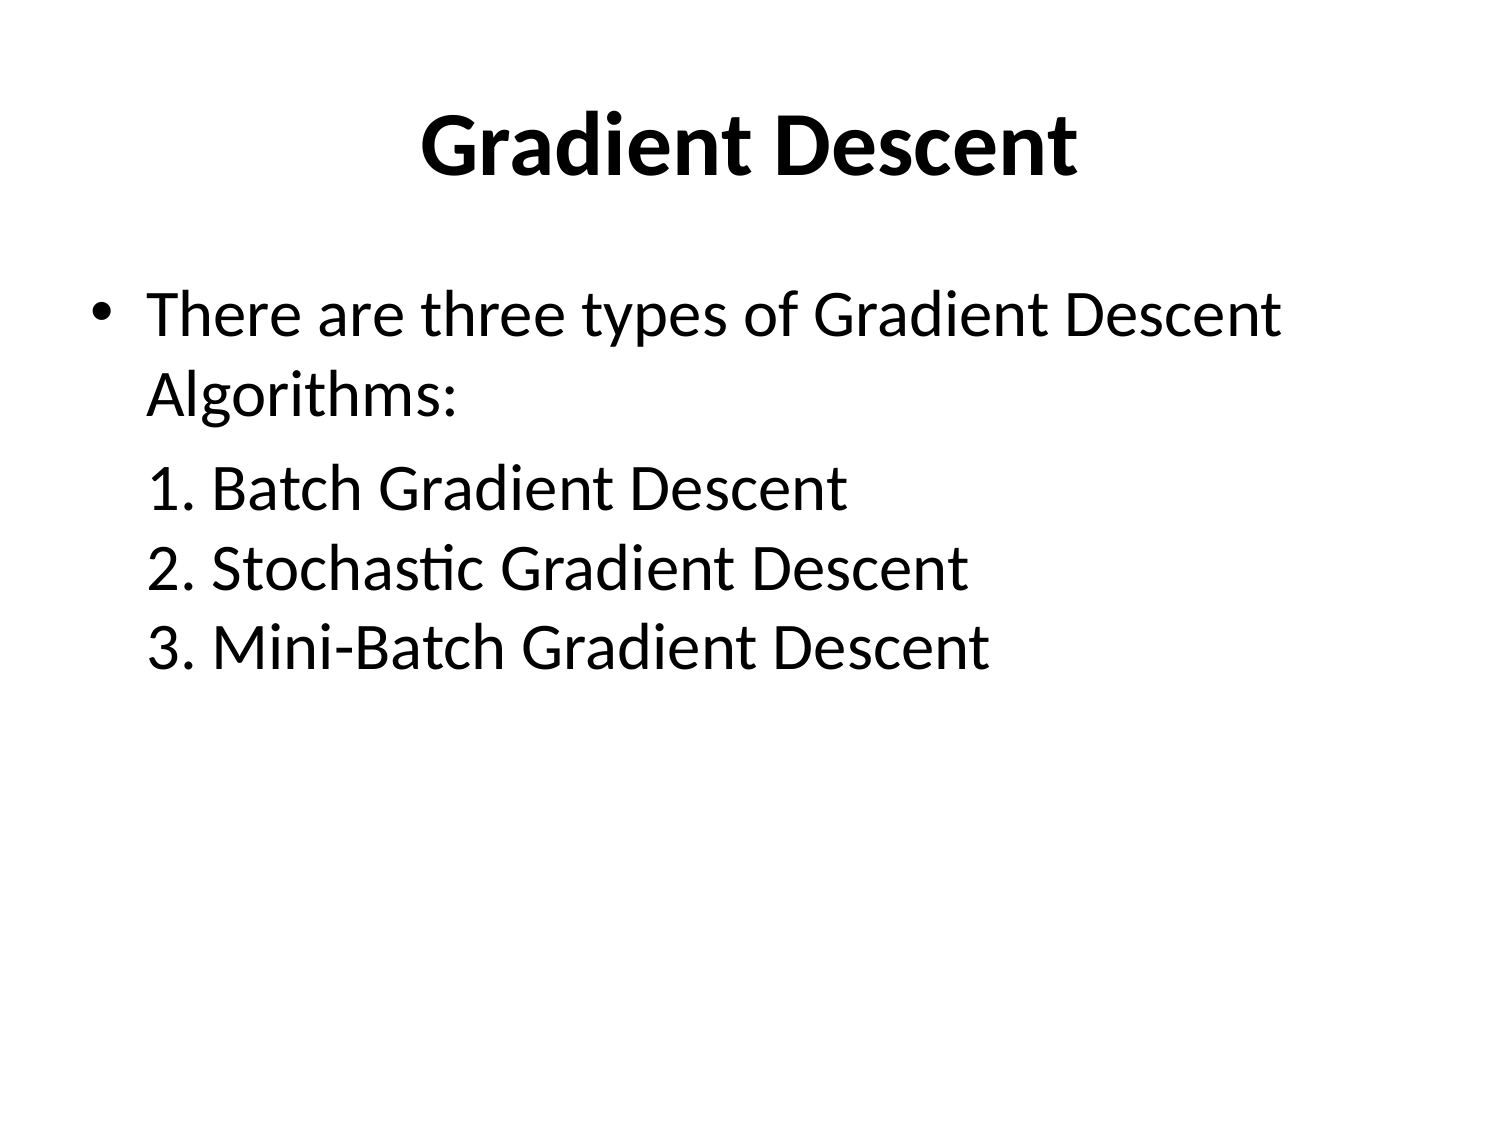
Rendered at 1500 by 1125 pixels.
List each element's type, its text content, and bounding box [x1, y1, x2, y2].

title Gradient Descent [75, 45, 1425, 233]
list There are three types of Gradient Descent Algorithms: 1. Batch Gradient Descent 2. Stochastic Gradient Descent 3. Mini-Batch Gradient Descent [75, 262, 1425, 1005]
